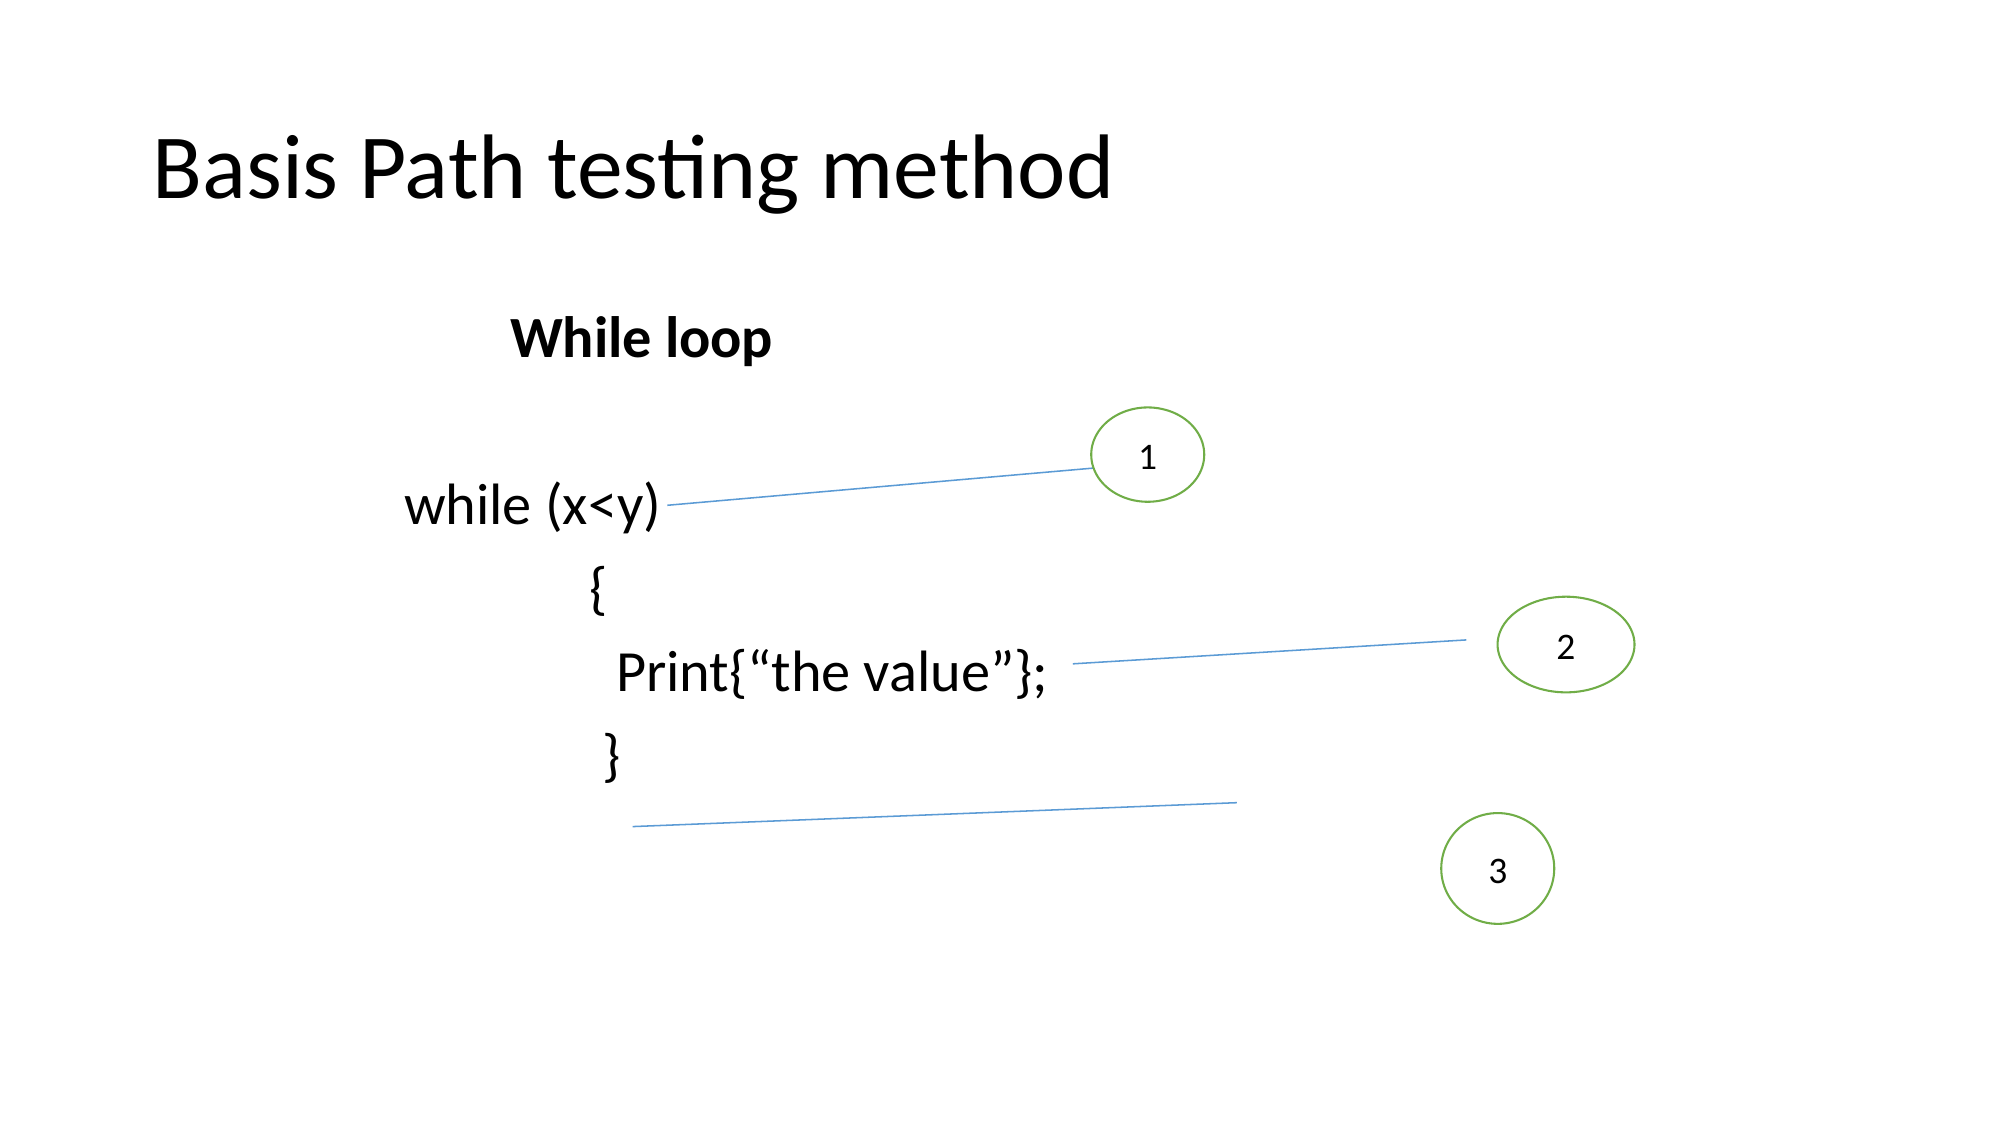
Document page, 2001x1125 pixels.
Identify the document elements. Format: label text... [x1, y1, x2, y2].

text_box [1072, 639, 1467, 665]
text_box 3 [1441, 813, 1555, 924]
text_box 2 [1497, 596, 1635, 693]
title Basis Path testing method [137, 59, 1863, 278]
list While loop while (x<y) { Print{“the value”}; } [137, 299, 1863, 1014]
text_box 1 [1091, 407, 1205, 502]
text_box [632, 802, 1238, 827]
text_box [667, 464, 1138, 506]
